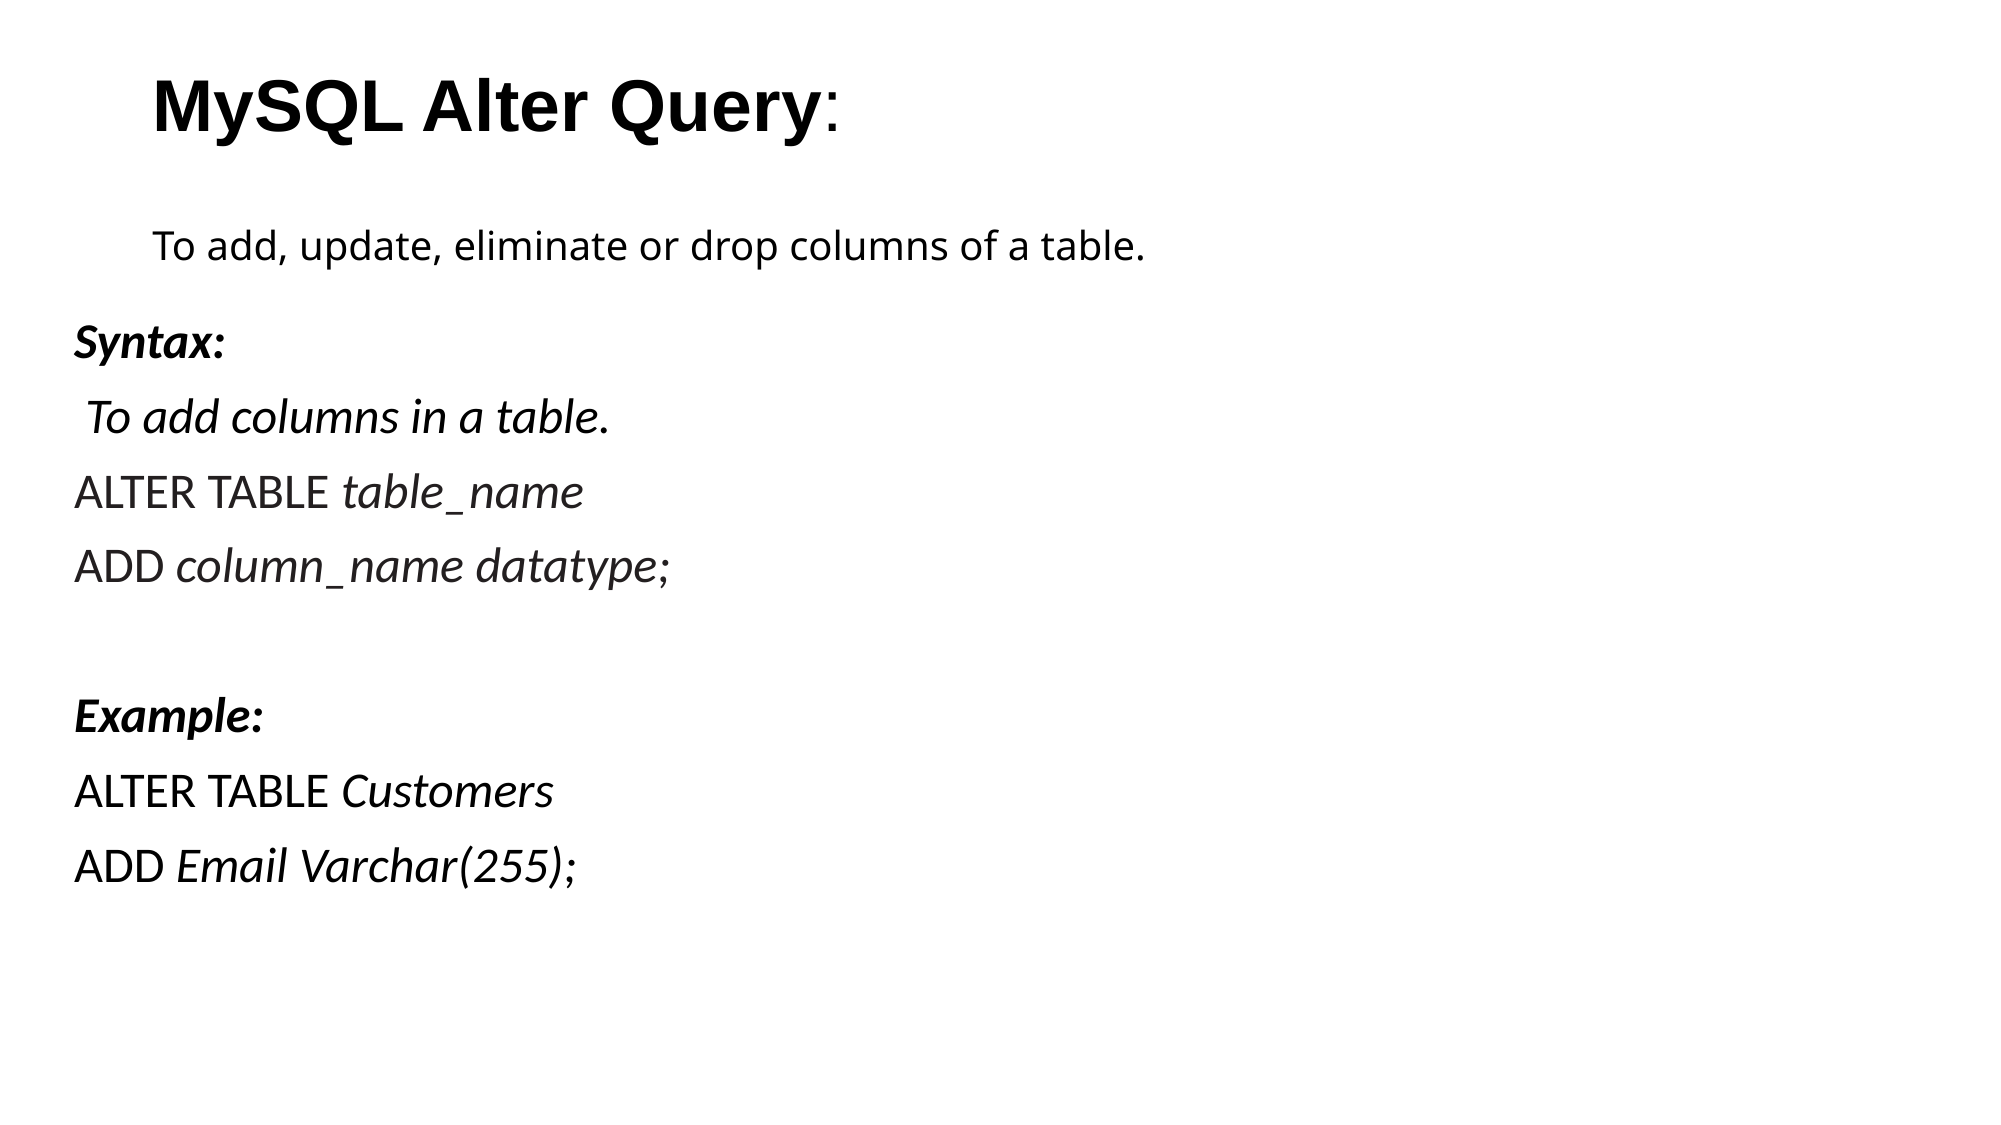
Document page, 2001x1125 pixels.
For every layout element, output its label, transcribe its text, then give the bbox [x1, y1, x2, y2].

title MySQL Alter Query: To add, update, eliminate or drop columns of a table. [137, 59, 1863, 224]
list Syntax: To add columns in a table. ALTER TABLE table_name ADD column_name datatype; Example: ALTER TABLE Customers ADD Email Varchar(255); [74, 224, 1916, 1000]
